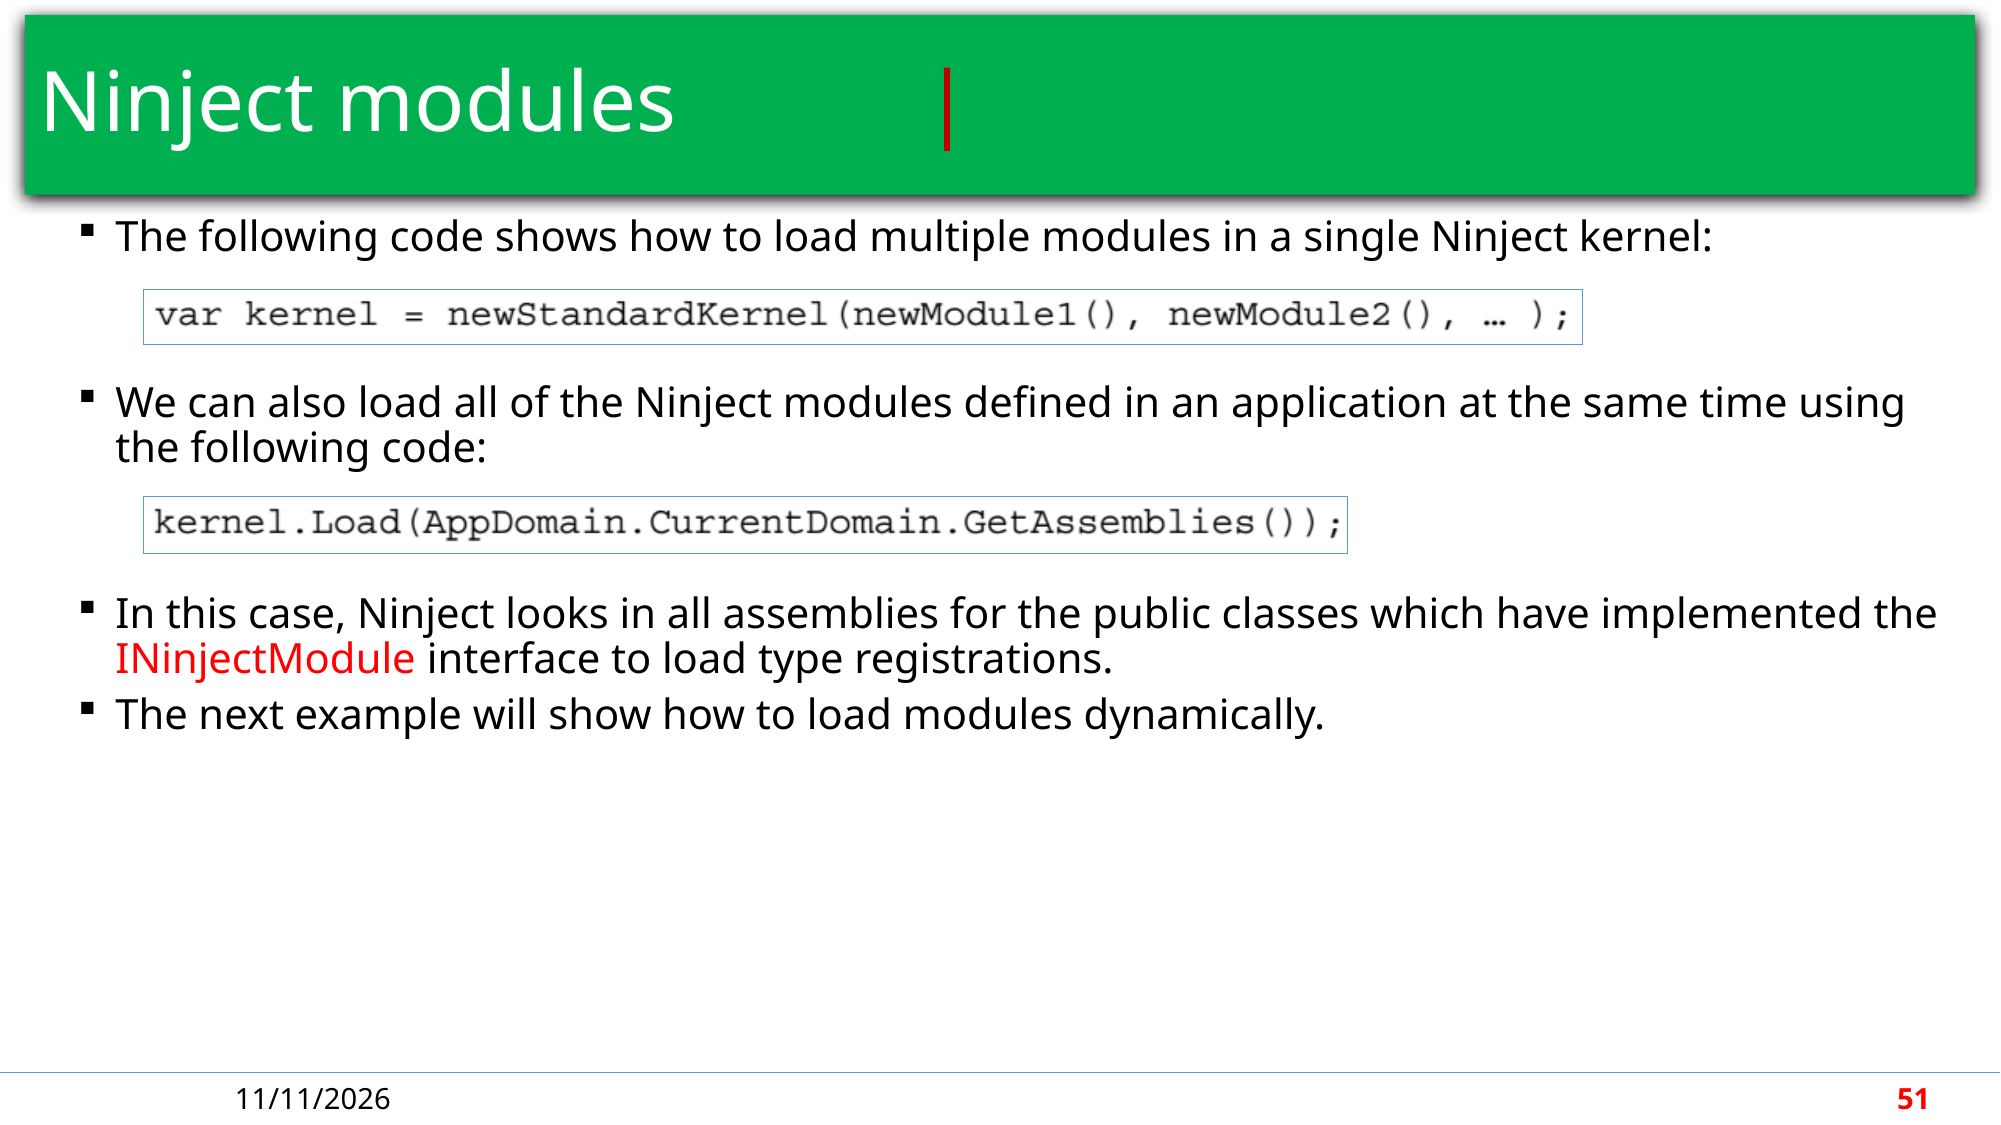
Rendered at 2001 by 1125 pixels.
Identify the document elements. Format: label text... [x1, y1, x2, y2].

picture [143, 495, 1348, 554]
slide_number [220, 1072, 671, 1115]
title Ninject modules | [24, 14, 1975, 195]
slide_number 51 [1495, 1072, 1946, 1115]
list The following code shows how to load multiple modules in a single Ninject kernel: We can also load all of the Ninject modules defined in an application at the same time using the following code: In this case, Ninject looks in all assemblies for the public classes which have implemented the INinjectModule interface to load type registrations. The next example will show how to load modules dynamically. [24, 208, 1975, 1063]
picture [143, 289, 1583, 345]
